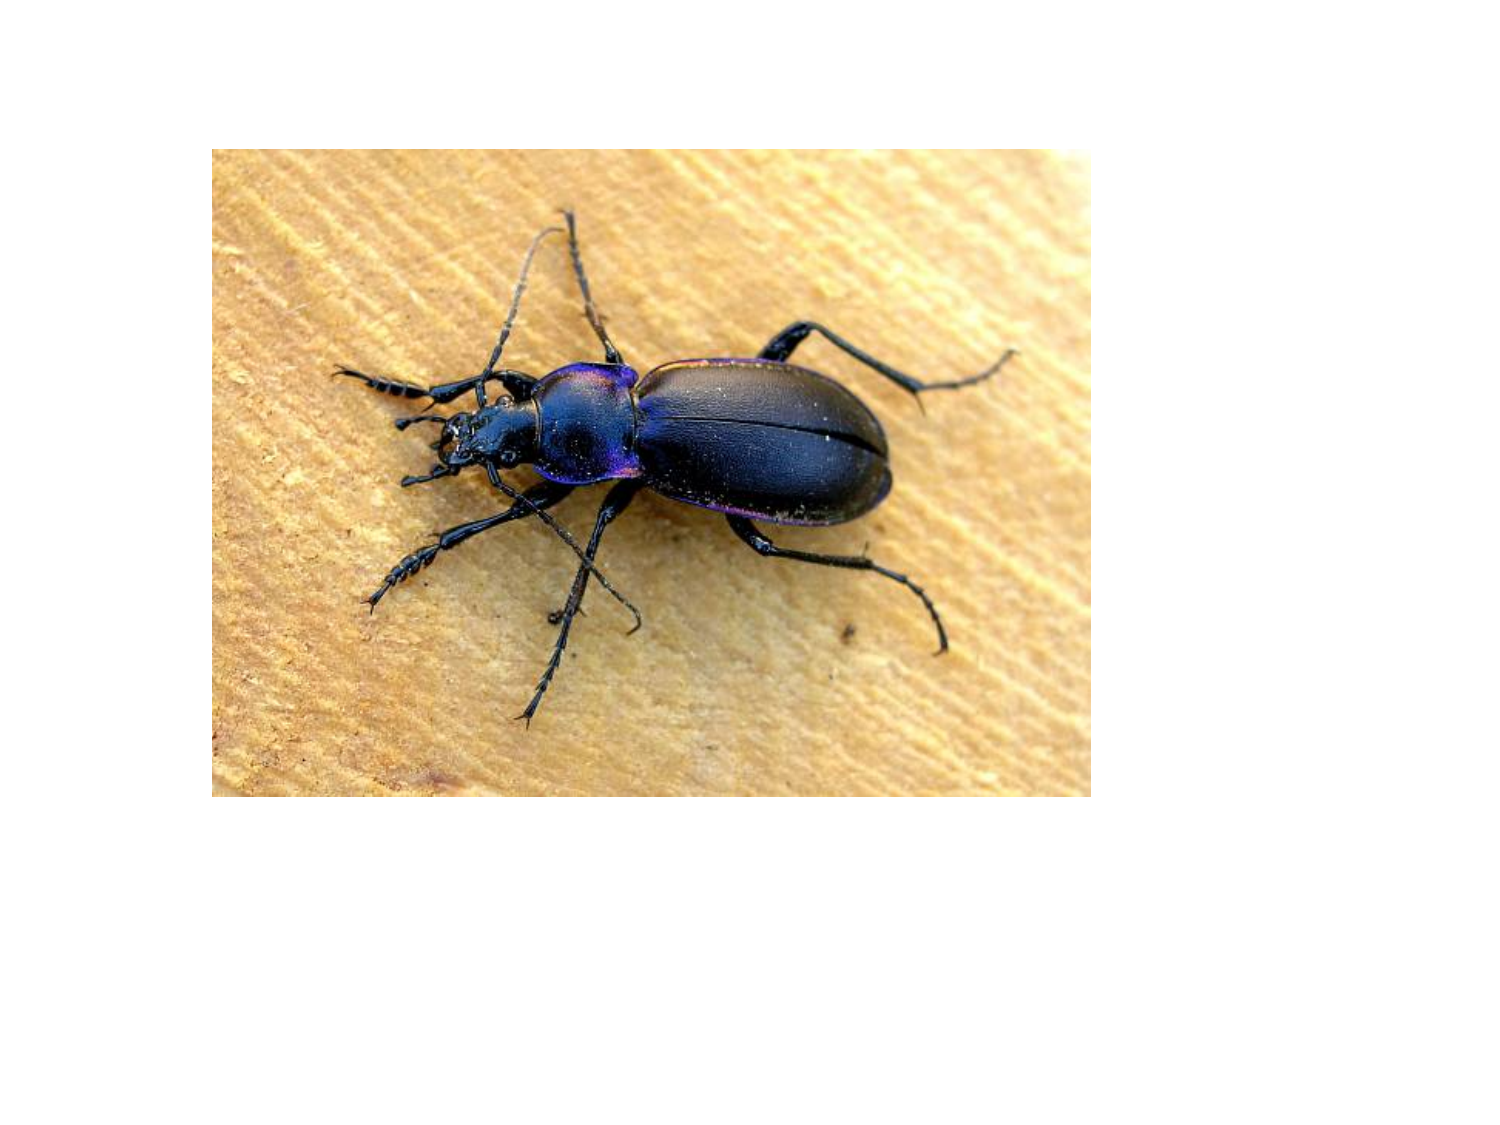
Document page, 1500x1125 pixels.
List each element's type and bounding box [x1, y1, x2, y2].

picture [212, 149, 1091, 798]
